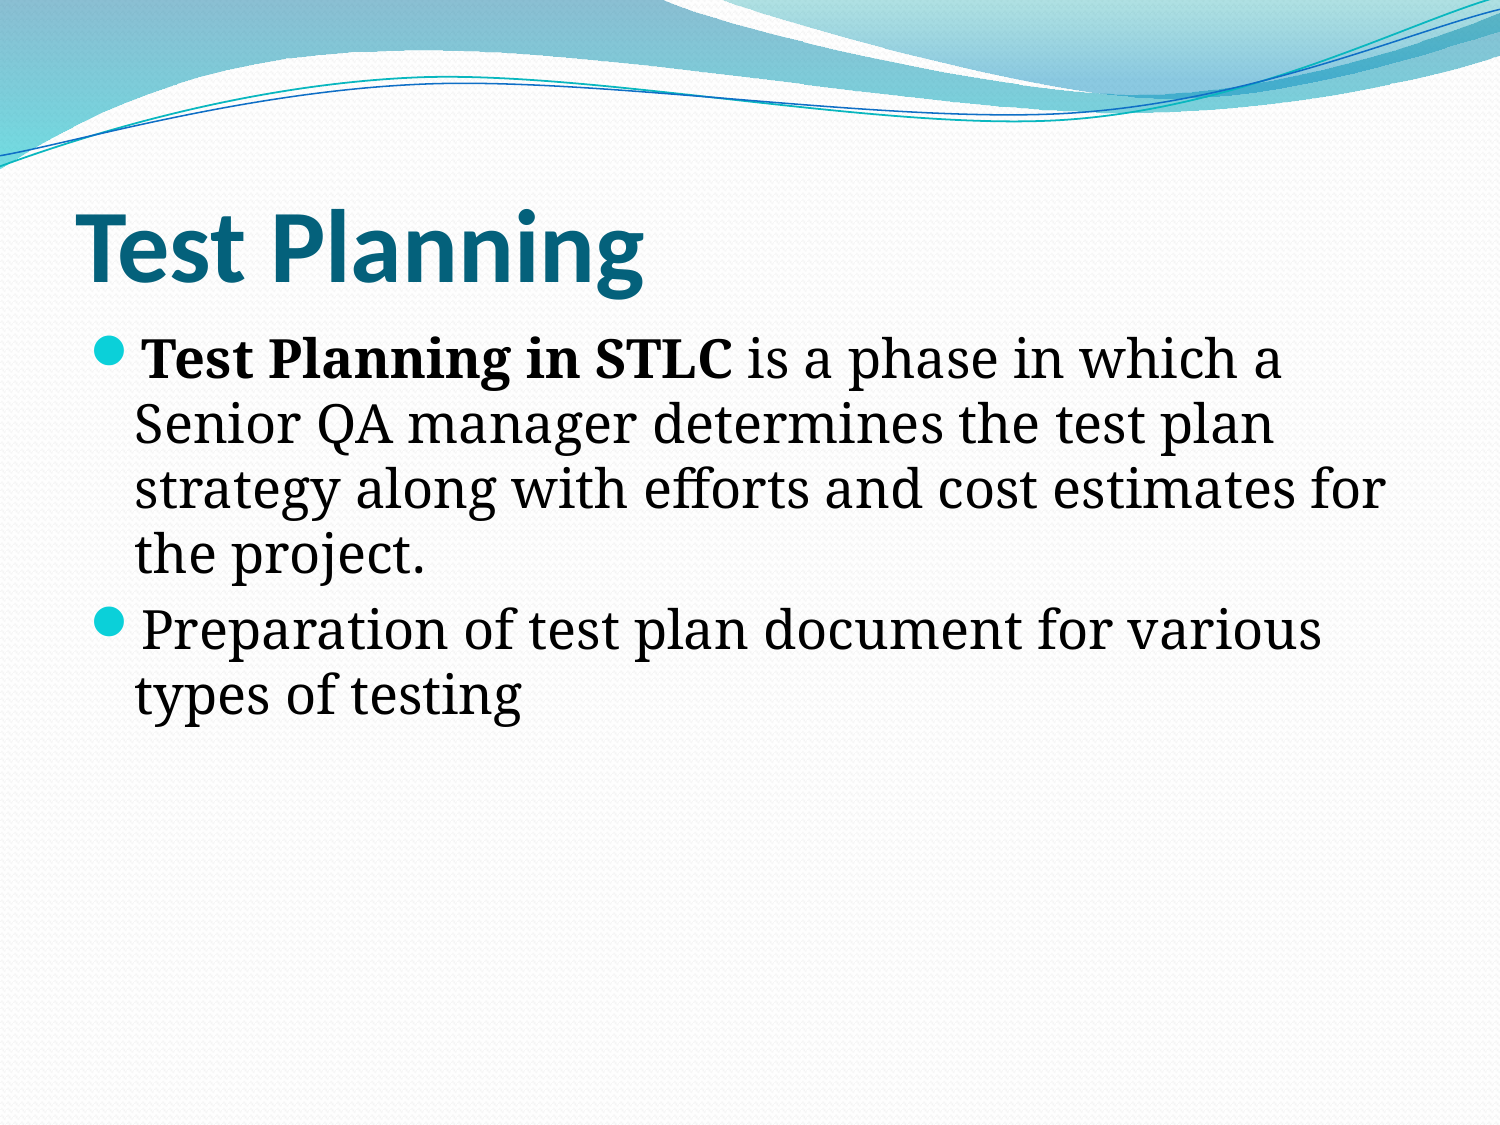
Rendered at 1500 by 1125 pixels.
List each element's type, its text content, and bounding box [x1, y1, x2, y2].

title Test Planning [75, 115, 1425, 303]
list Test Planning in STLC is a phase in which a Senior QA manager determines the test plan strategy along with efforts and cost estimates for the project. Preparation of test plan document for various types of testing [75, 317, 1425, 1038]
